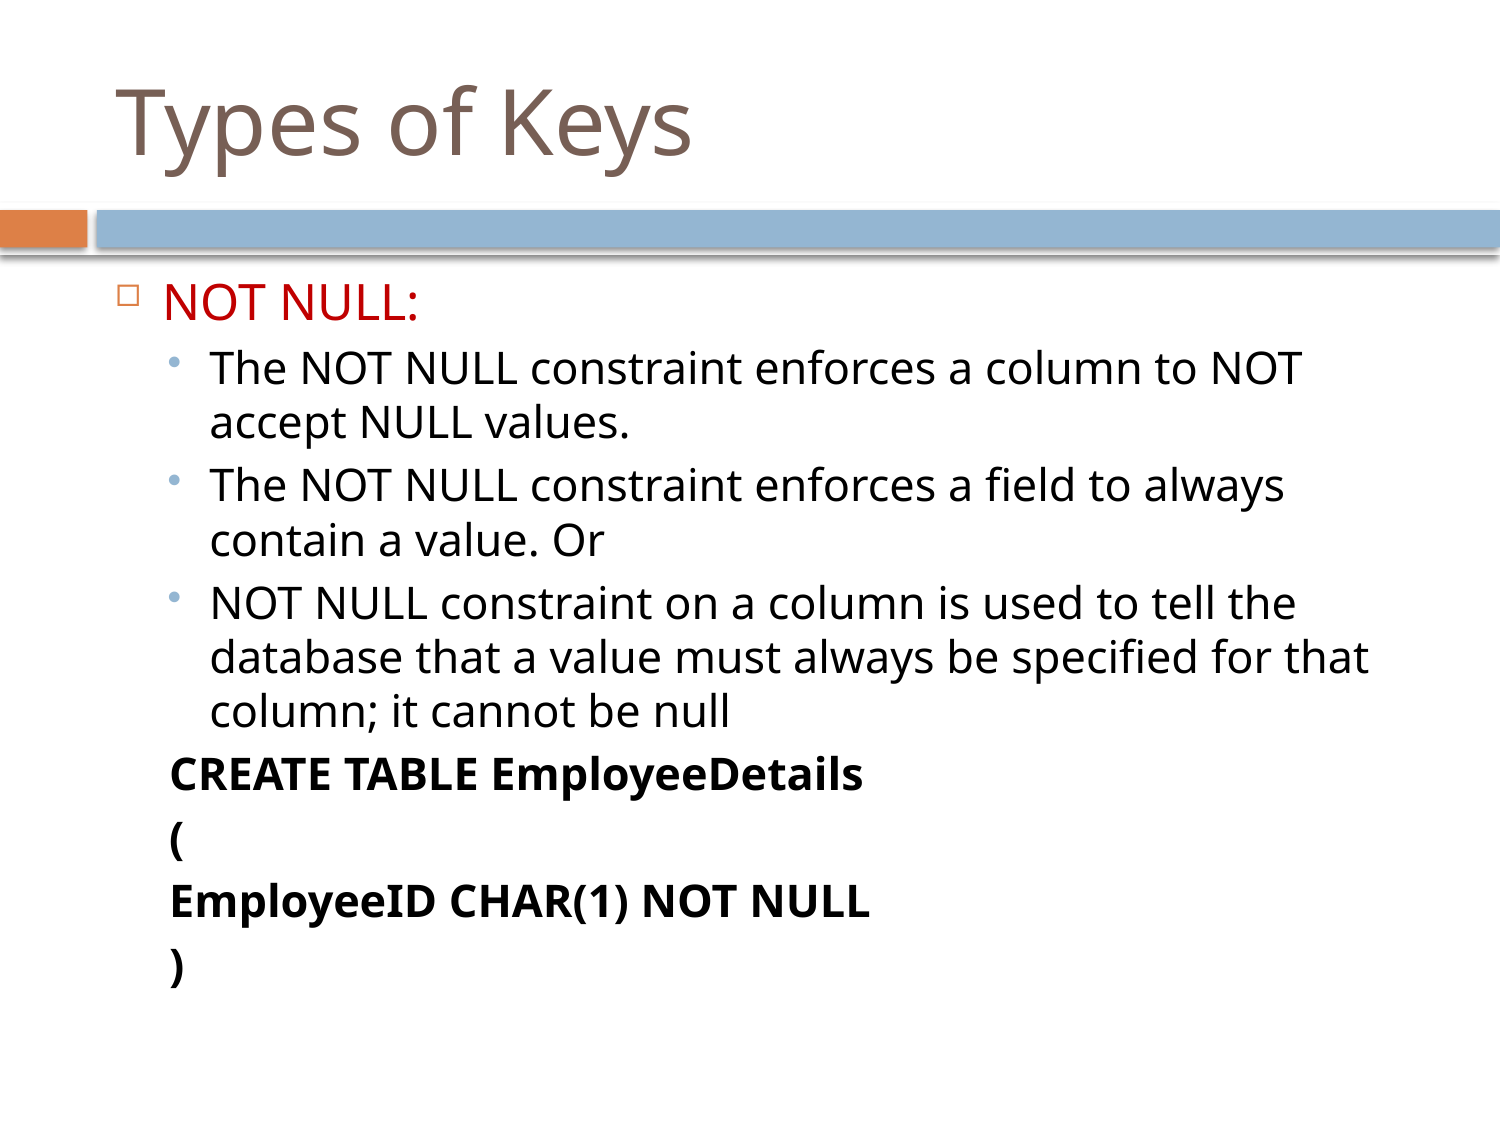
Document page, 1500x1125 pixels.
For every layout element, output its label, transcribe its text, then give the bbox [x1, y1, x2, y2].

title Types of Keys [100, 37, 1438, 200]
list NOT NULL: The NOT NULL constraint enforces a column to NOT accept NULL values. The NOT NULL constraint enforces a field to always contain a value. Or NOT NULL constraint on a column is used to tell the database that a value must always be specified for that column; it cannot be null CREATE TABLE EmployeeDetails ( EmployeeID CHAR(1) NOT NULL ) [100, 262, 1438, 1000]
